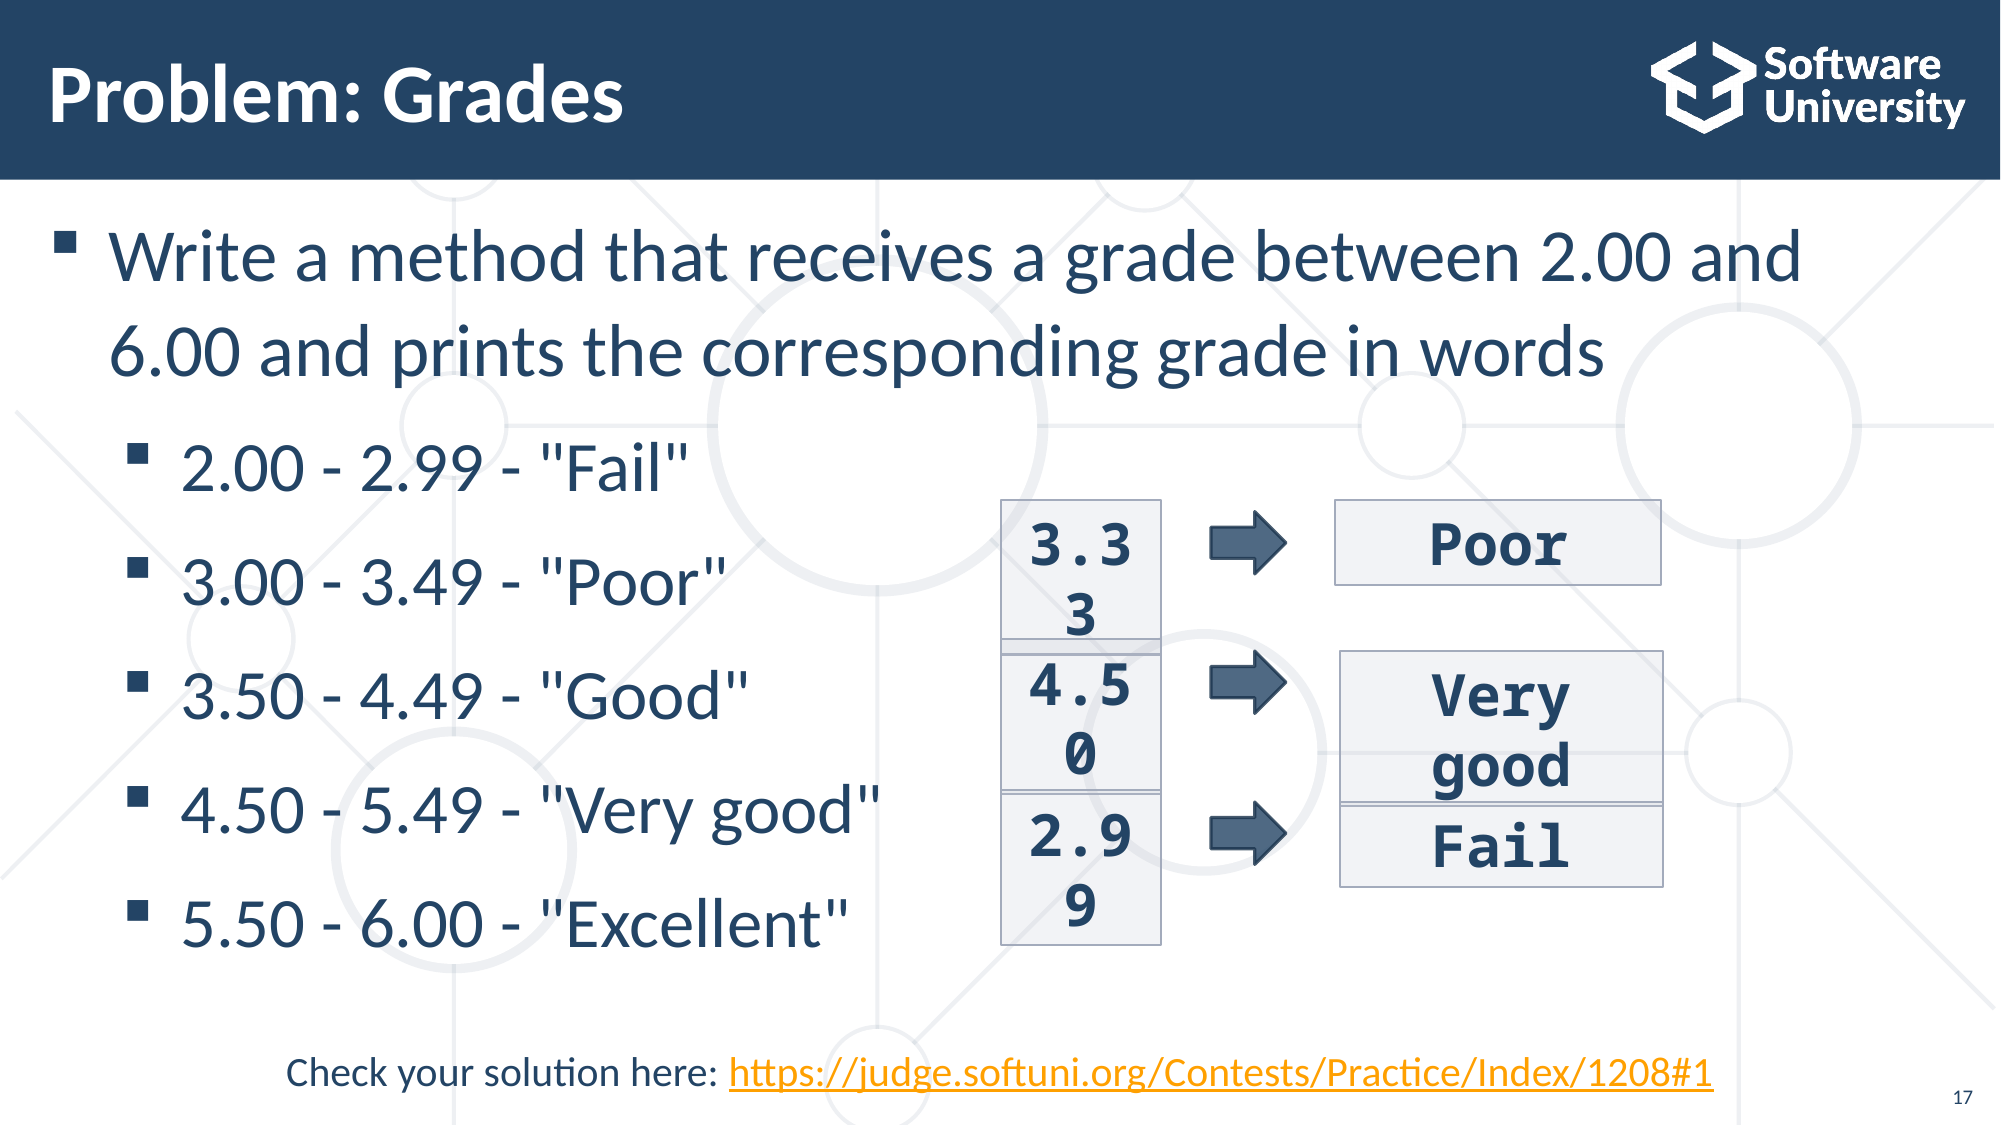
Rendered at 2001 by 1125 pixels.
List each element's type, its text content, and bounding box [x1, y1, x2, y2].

text_box [1208, 800, 1289, 867]
text_box Very good [1339, 650, 1664, 802]
text_box 3.33 [1000, 499, 1162, 639]
picture [1651, 41, 1966, 134]
text_box Fail [1339, 802, 1664, 887]
title Problem: Grades [31, 16, 1625, 162]
text_box 4.50 [1000, 639, 1162, 790]
text_box Poor [1335, 500, 1661, 585]
text_box [1208, 509, 1289, 576]
text_box Check your solution here: https://judge.softuni.org/Contests/Practice/Index/1208#1 [131, 1036, 1869, 1102]
slide_number 17 [1927, 1067, 1989, 1117]
list Write a method that receives a grade between 2.00 and 6.00 and prints the corresponding grade in words 2.00 - 2.99 - "Fail" 3.00 - 3.49 - "Poor" 3.50 - 4.49 - "Good" 4.50 - 5.49 - "Very good" 5.50 - 6.00 - "Excellent" [31, 196, 1970, 1104]
text_box 2.99 [1000, 790, 1162, 945]
text_box [1208, 649, 1289, 716]
